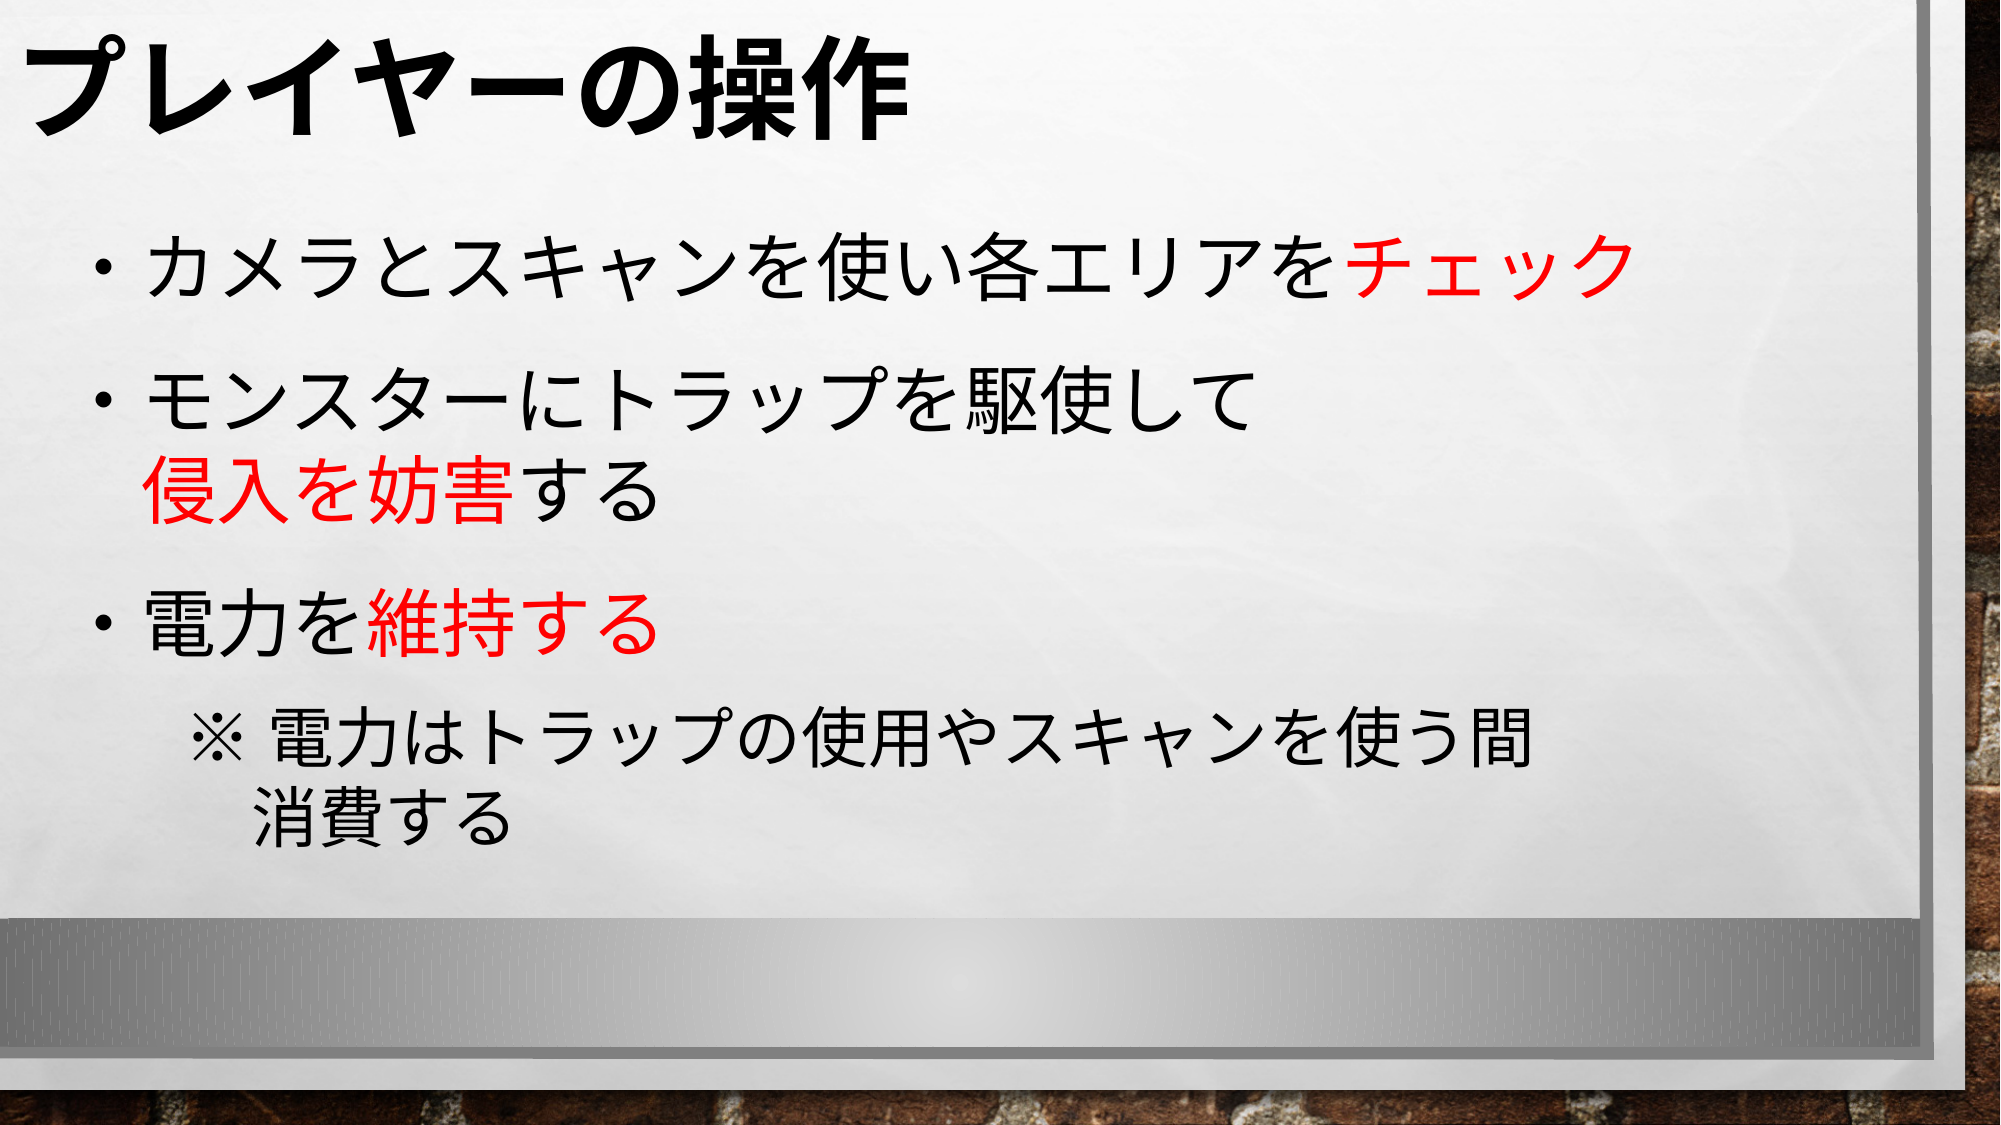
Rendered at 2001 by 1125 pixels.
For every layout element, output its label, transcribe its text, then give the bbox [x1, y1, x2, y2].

title プレイヤーの操作 [0, 0, 936, 189]
picture [0, 0, 2000, 1125]
text_box ※電力はトラップの使用やスキャンを使う間 消費する [170, 688, 1571, 863]
text_box ・カメラとスキャンを使い各エリアをチェック [51, 213, 1690, 319]
text_box ・電力を維持する [51, 569, 688, 675]
text_box ・モンスターにトラップを駆使して 侵入を妨害する [51, 345, 1527, 541]
